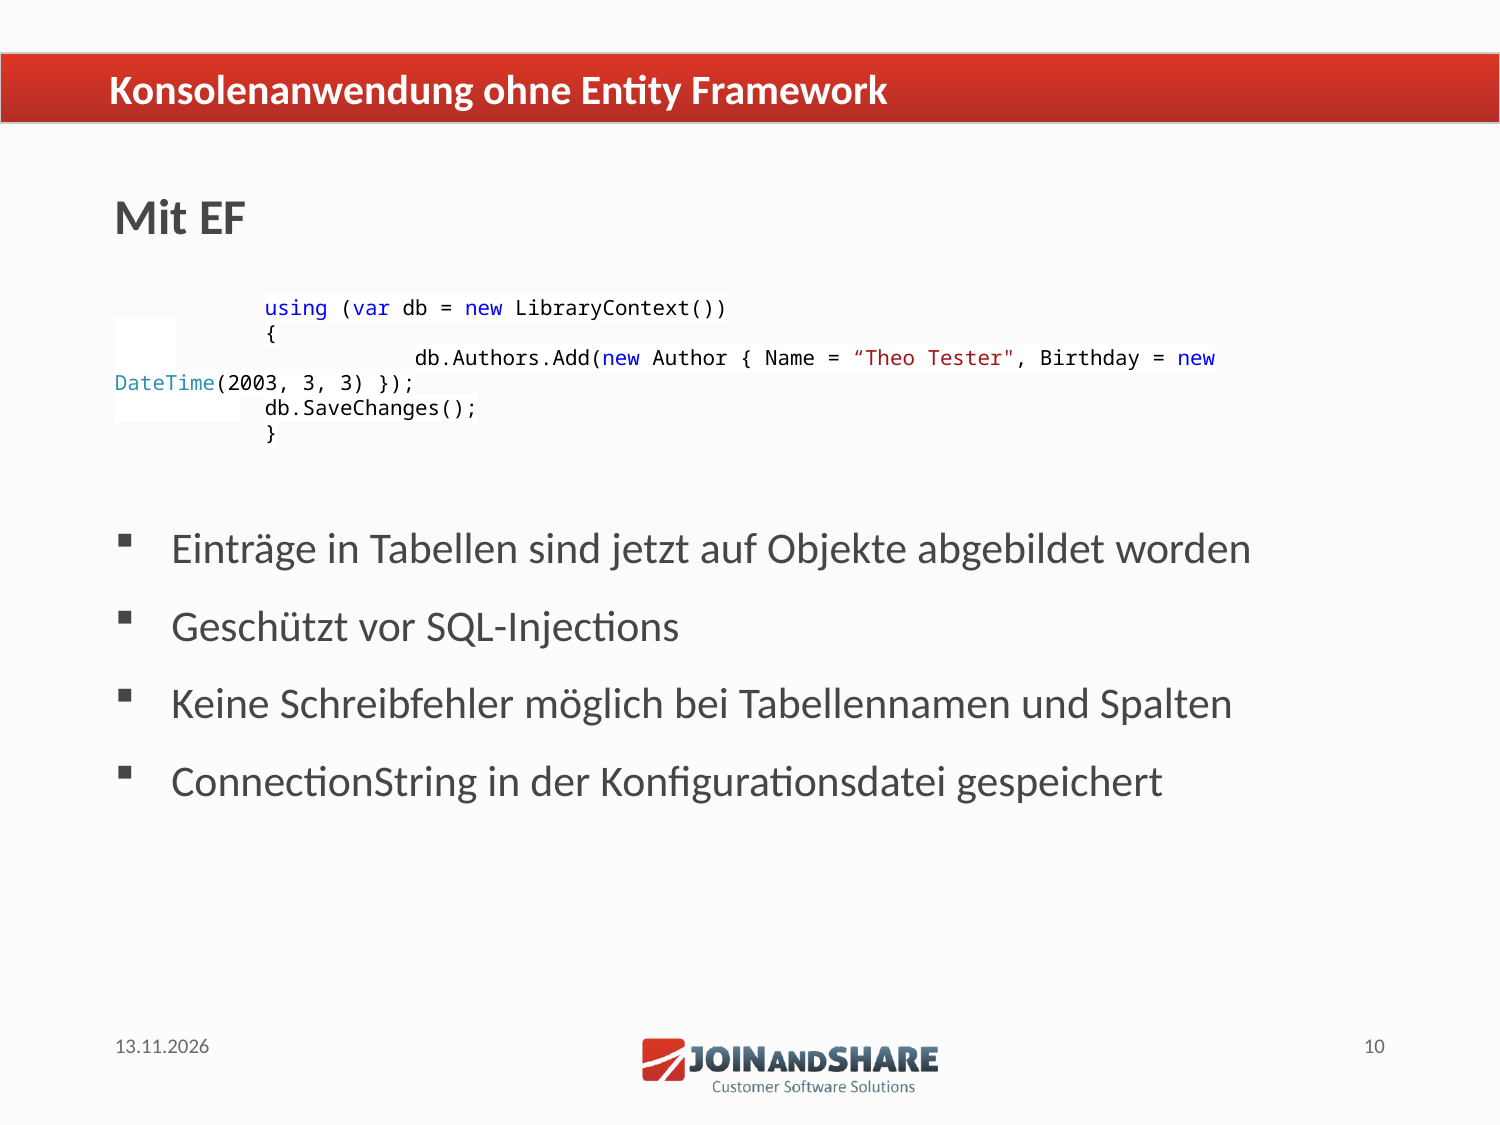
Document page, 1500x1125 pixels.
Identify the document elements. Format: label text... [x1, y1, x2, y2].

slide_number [99, 1024, 401, 1101]
slide_number 10 [1237, 1024, 1401, 1101]
title Konsolenanwendung ohne Entity Framework [94, 53, 1413, 124]
list Mit EF using (var db = new LibraryContext()) { db.Authors.Add(new Author { Name = “Theo Tester", Birthday = new DateTime(2003, 3, 3) }); db.SaveChanges(); } Einträge in Tabellen sind jetzt auf Objekte abgebildet worden Geschützt vor SQL-Injections Keine Schreibfehler möglich bei Tabellennamen und Spalten ConnectionString in der Konfigurationsdatei gespeichert [99, 187, 1400, 1000]
picture [624, 1037, 938, 1096]
